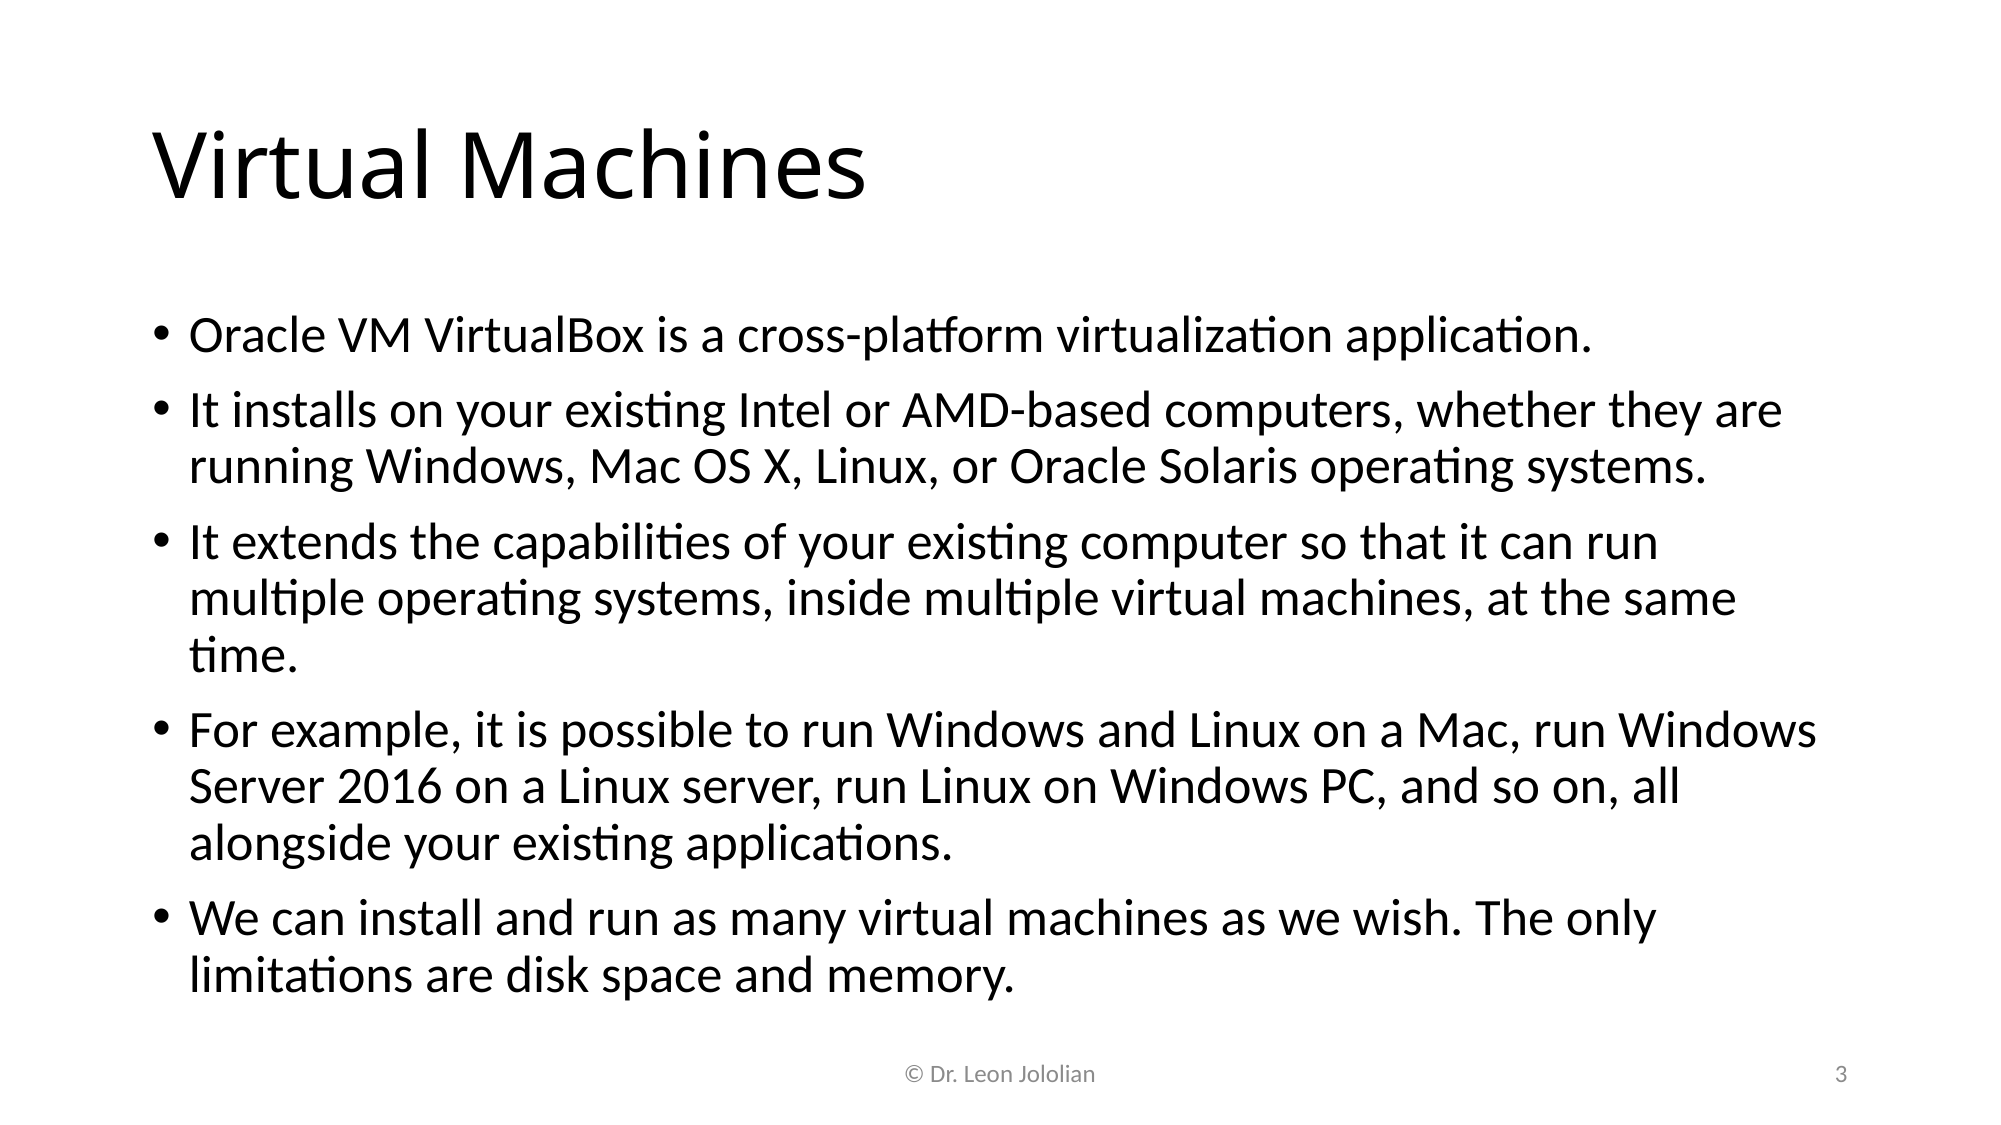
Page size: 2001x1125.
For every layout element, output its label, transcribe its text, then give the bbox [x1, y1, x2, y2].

list Oracle VM VirtualBox is a cross-platform virtualization application. It installs on your existing Intel or AMD-based computers, whether they are running Windows, Mac OS X, Linux, or Oracle Solaris operating systems. It extends the capabilities of your existing computer so that it can run multiple operating systems, inside multiple virtual machines, at the same time. For example, it is possible to run Windows and Linux on a Mac, run Windows Server 2016 on a Linux server, run Linux on Windows PC, and so on, all alongside your existing applications. We can install and run as many virtual machines as we wish. The only limitations are disk space and memory. [137, 299, 1863, 1014]
slide_number 3 [1412, 1042, 1863, 1103]
footer © Dr. Leon Jololian [662, 1042, 1338, 1103]
title Virtual Machines [137, 59, 1863, 278]
